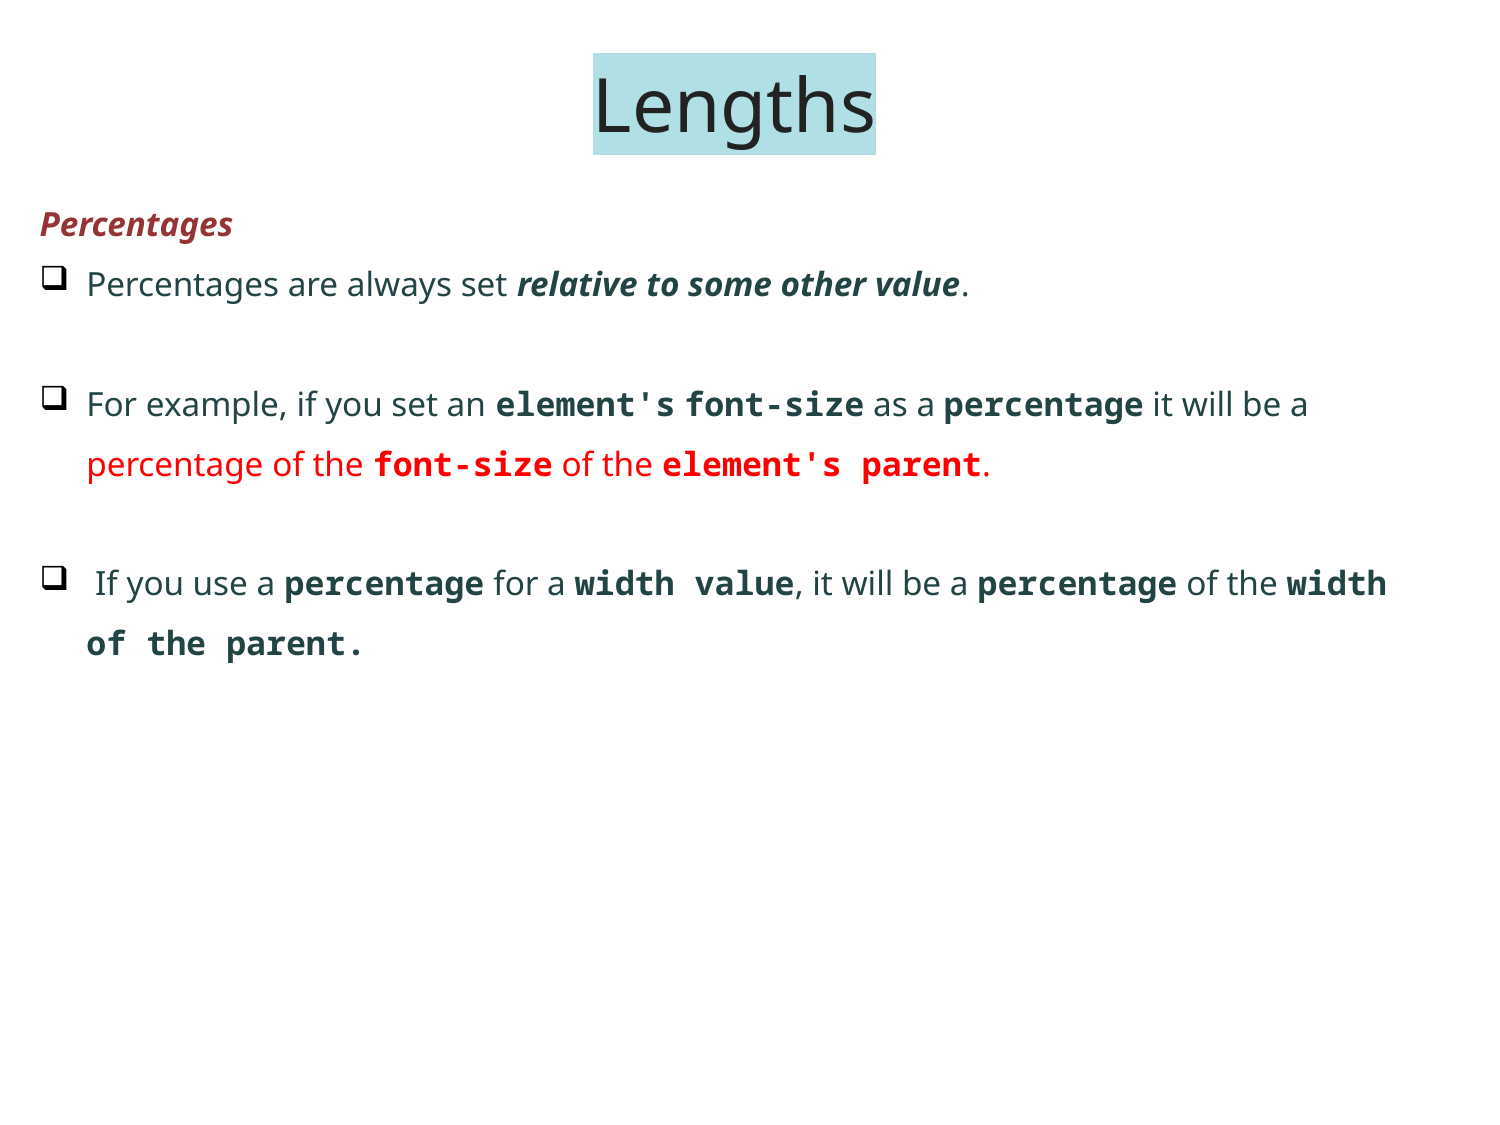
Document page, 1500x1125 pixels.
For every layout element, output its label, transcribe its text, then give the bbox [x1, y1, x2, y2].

list Percentages Percentages are always set relative to some other value. For example, if you set an element's font-size as a percentage it will be a percentage of the font-size of the element's parent. If you use a percentage for a width value, it will be a percentage of the width of the parent. [24, 168, 1458, 1086]
title Lengths [59, 29, 1410, 149]
